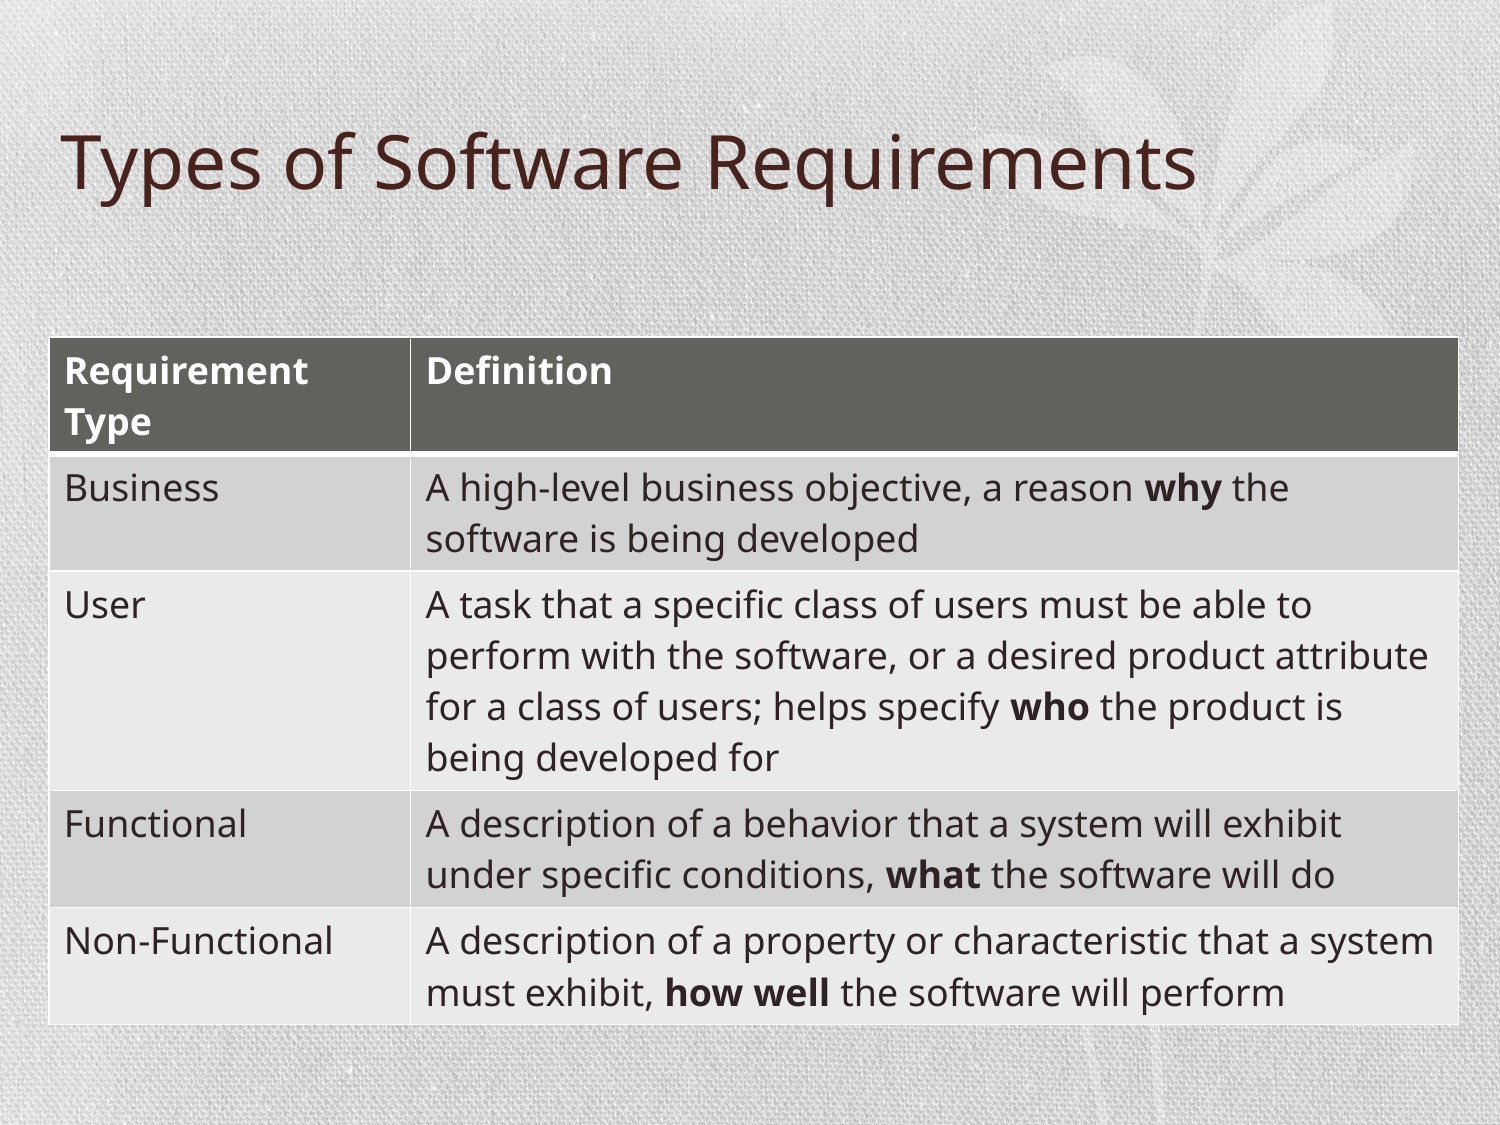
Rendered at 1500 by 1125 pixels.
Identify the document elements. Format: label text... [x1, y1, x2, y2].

table_cell A high-level business objective, a reason why the software is being developed [411, 457, 1458, 570]
table_cell Business [50, 457, 410, 570]
table_cell A description of a property or characteristic that a system must exhibit, how well the software will perform [411, 908, 1458, 1024]
table_cell Non-Functional [50, 908, 410, 1024]
table_header Requirement Type [50, 338, 410, 451]
table_cell A task that a specific class of users must be able to perform with the software, or a desired product attribute for a class of users; helps specify who the product is being developed for [411, 572, 1458, 790]
title Types of Software Requirements [45, 37, 1455, 213]
table_cell User [50, 572, 410, 790]
table_cell A description of a behavior that a system will exhibit under specific conditions, what the software will do [411, 791, 1458, 907]
table_header Definition [411, 338, 1458, 451]
table_cell Functional [50, 791, 410, 907]
